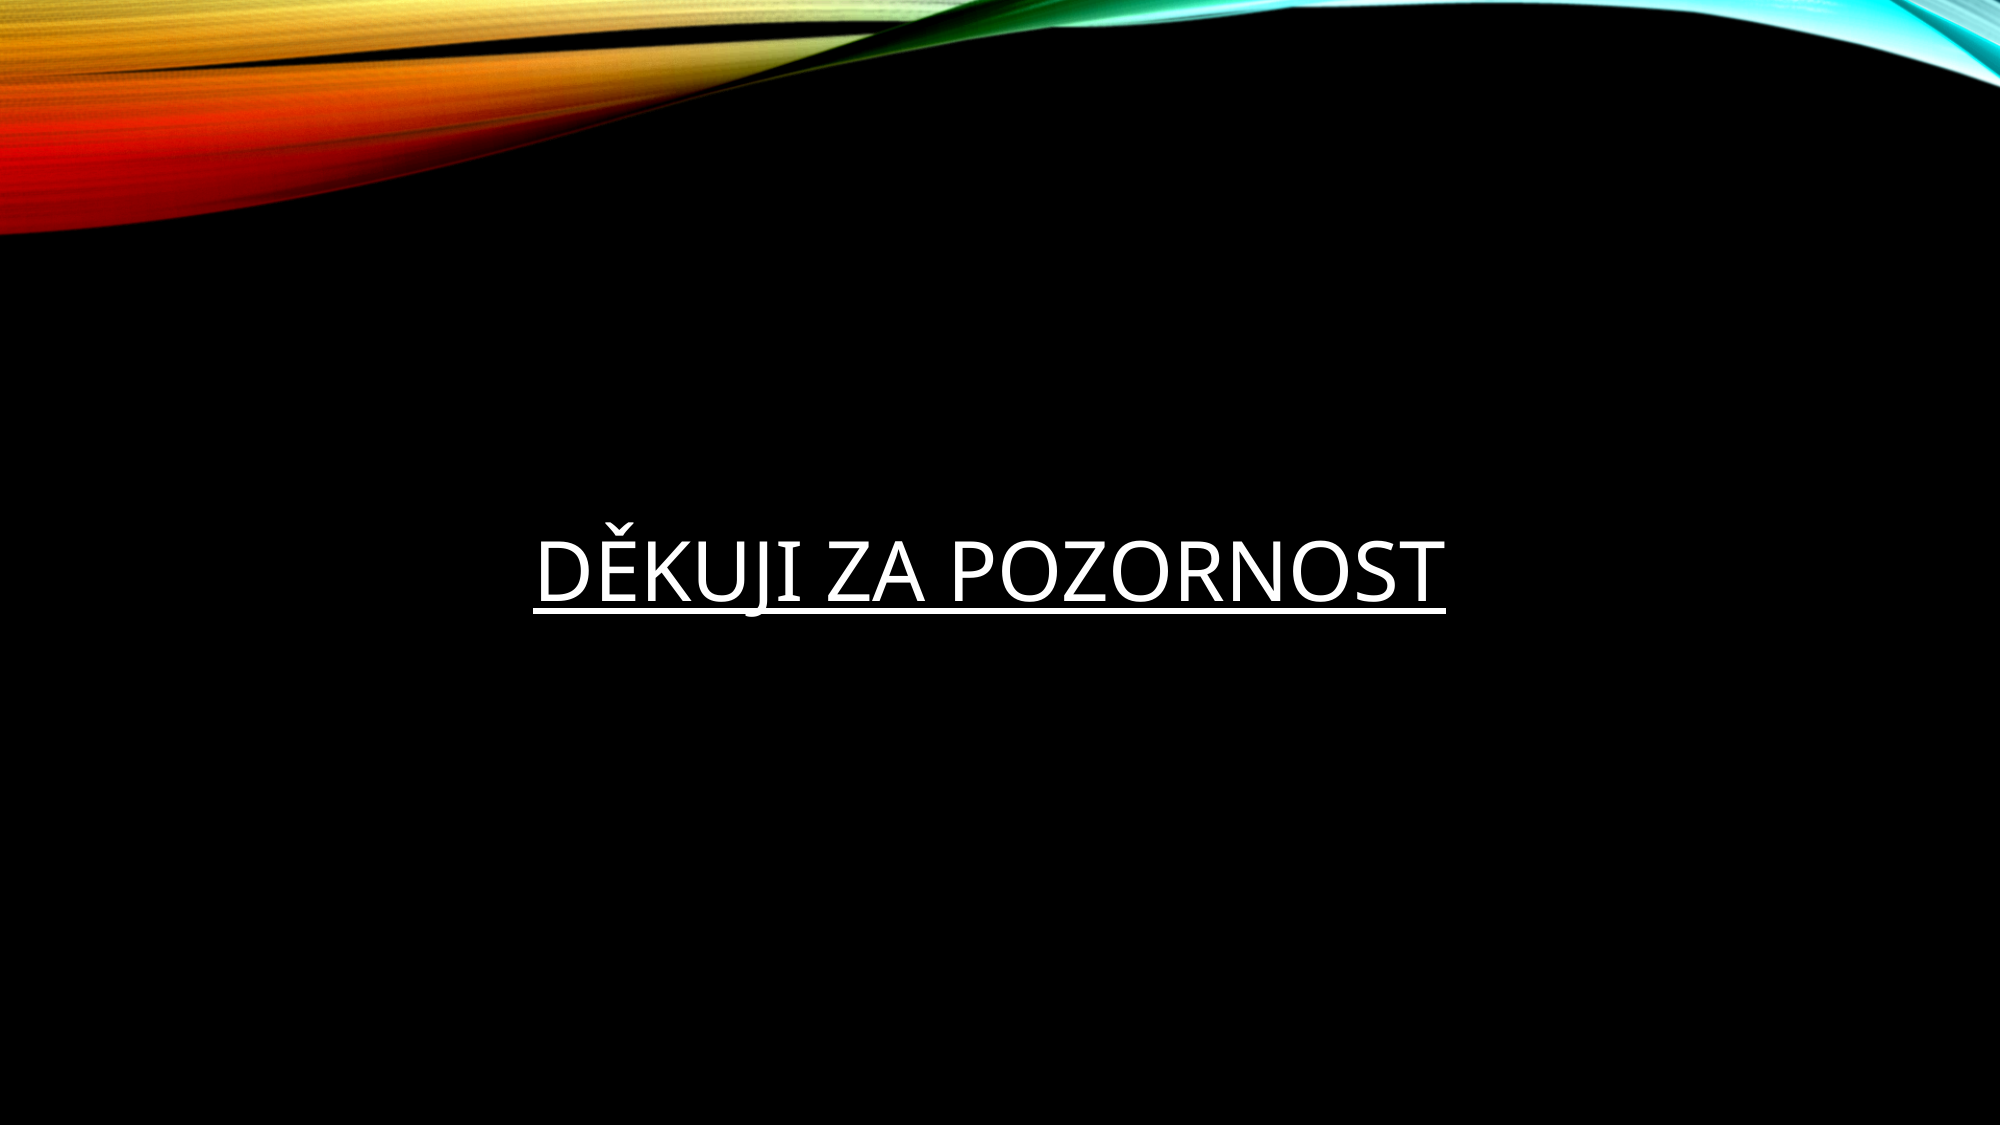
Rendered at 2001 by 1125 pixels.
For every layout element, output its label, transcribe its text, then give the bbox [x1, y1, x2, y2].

title Děkuji za pozornost [166, 173, 1814, 976]
picture [0, 0, 2000, 237]
